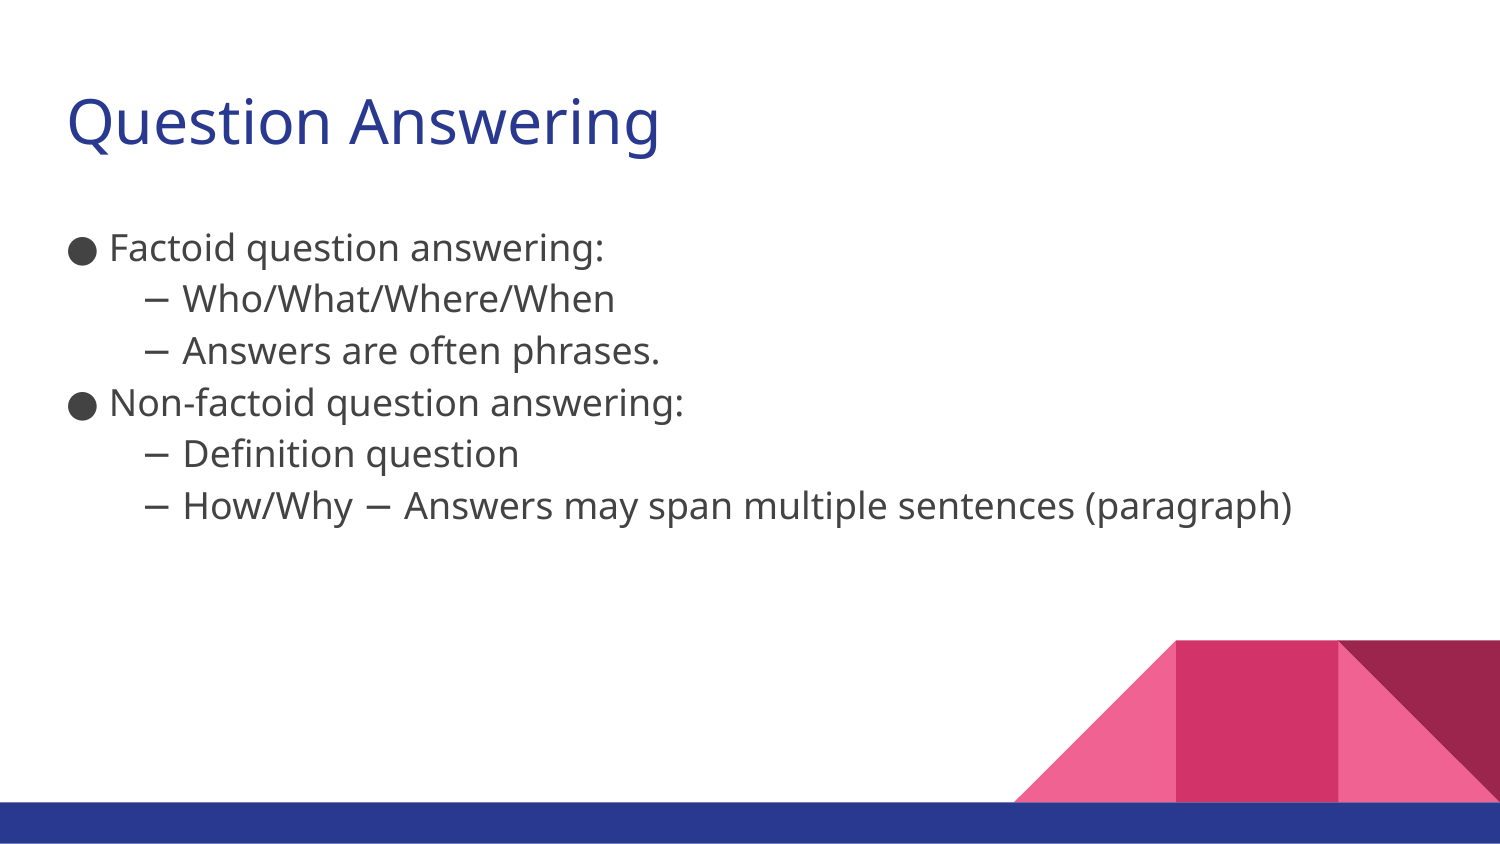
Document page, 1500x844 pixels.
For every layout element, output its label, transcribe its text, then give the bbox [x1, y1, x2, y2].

title Question Answering [51, 67, 1449, 167]
list ● Factoid question answering: − Who/What/Where/When − Answers are often phrases. ● Non-factoid question answering: − Definition question − How/Why − Answers may span multiple sentences (paragraph) [51, 201, 1449, 750]
